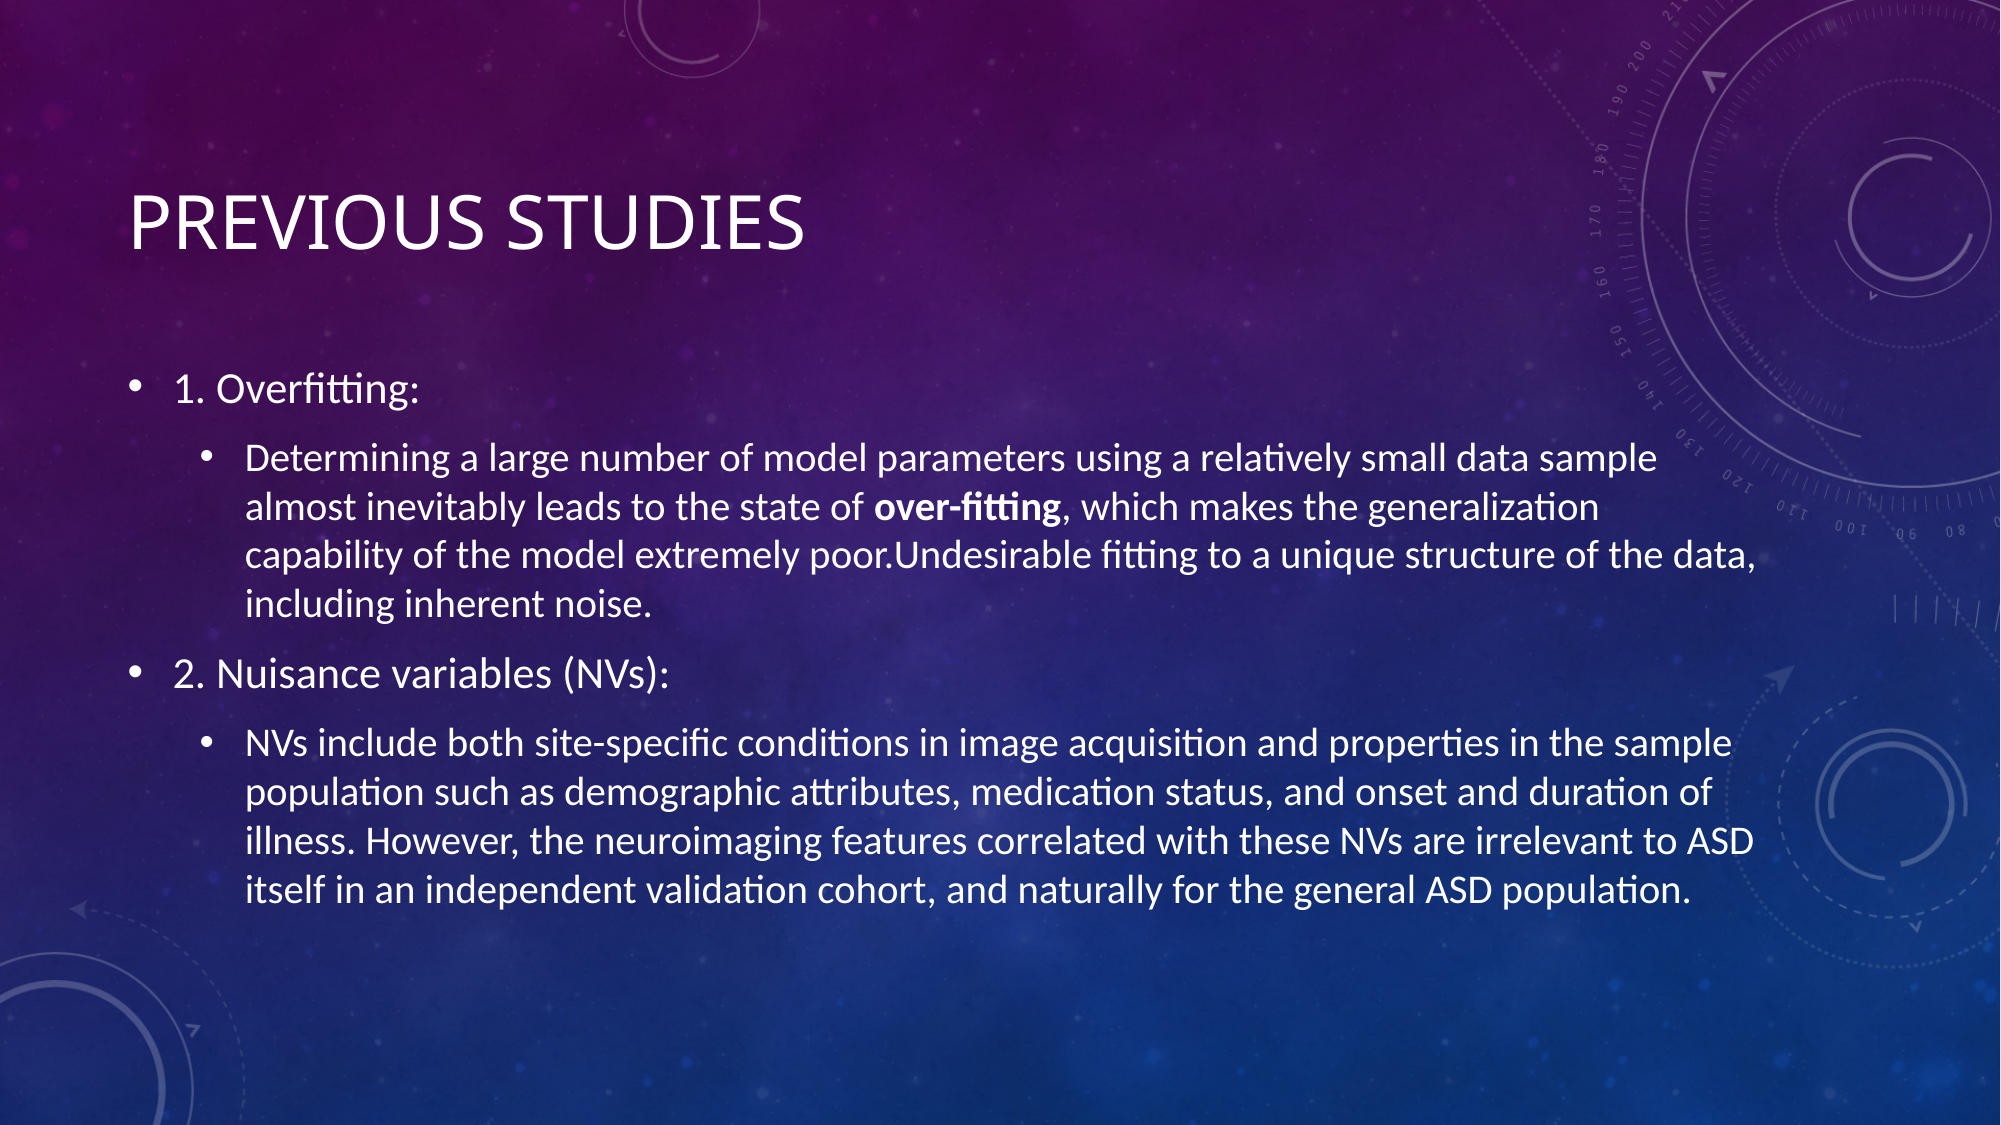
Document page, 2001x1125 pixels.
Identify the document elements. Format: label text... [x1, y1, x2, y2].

list 1. Overfitting: Determining a large number of model parameters using a relatively small data sample almost inevitably leads to the state of over-fitting, which makes the generalization capability of the model extremely poor.Undesirable fitting to a unique structure of the data, including inherent noise. 2. Nuisance variables (NVs): NVs include both site-specific conditions in image acquisition and properties in the sample population such as demographic attributes, medication status, and onset and duration of illness. However, the neuroimaging features correlated with these NVs are irrelevant to ASD itself in an independent validation cohort, and naturally for the general ASD population. [112, 351, 1775, 950]
title PREVIOUS STUDIES [112, 99, 1775, 339]
picture [0, 0, 2001, 1125]
